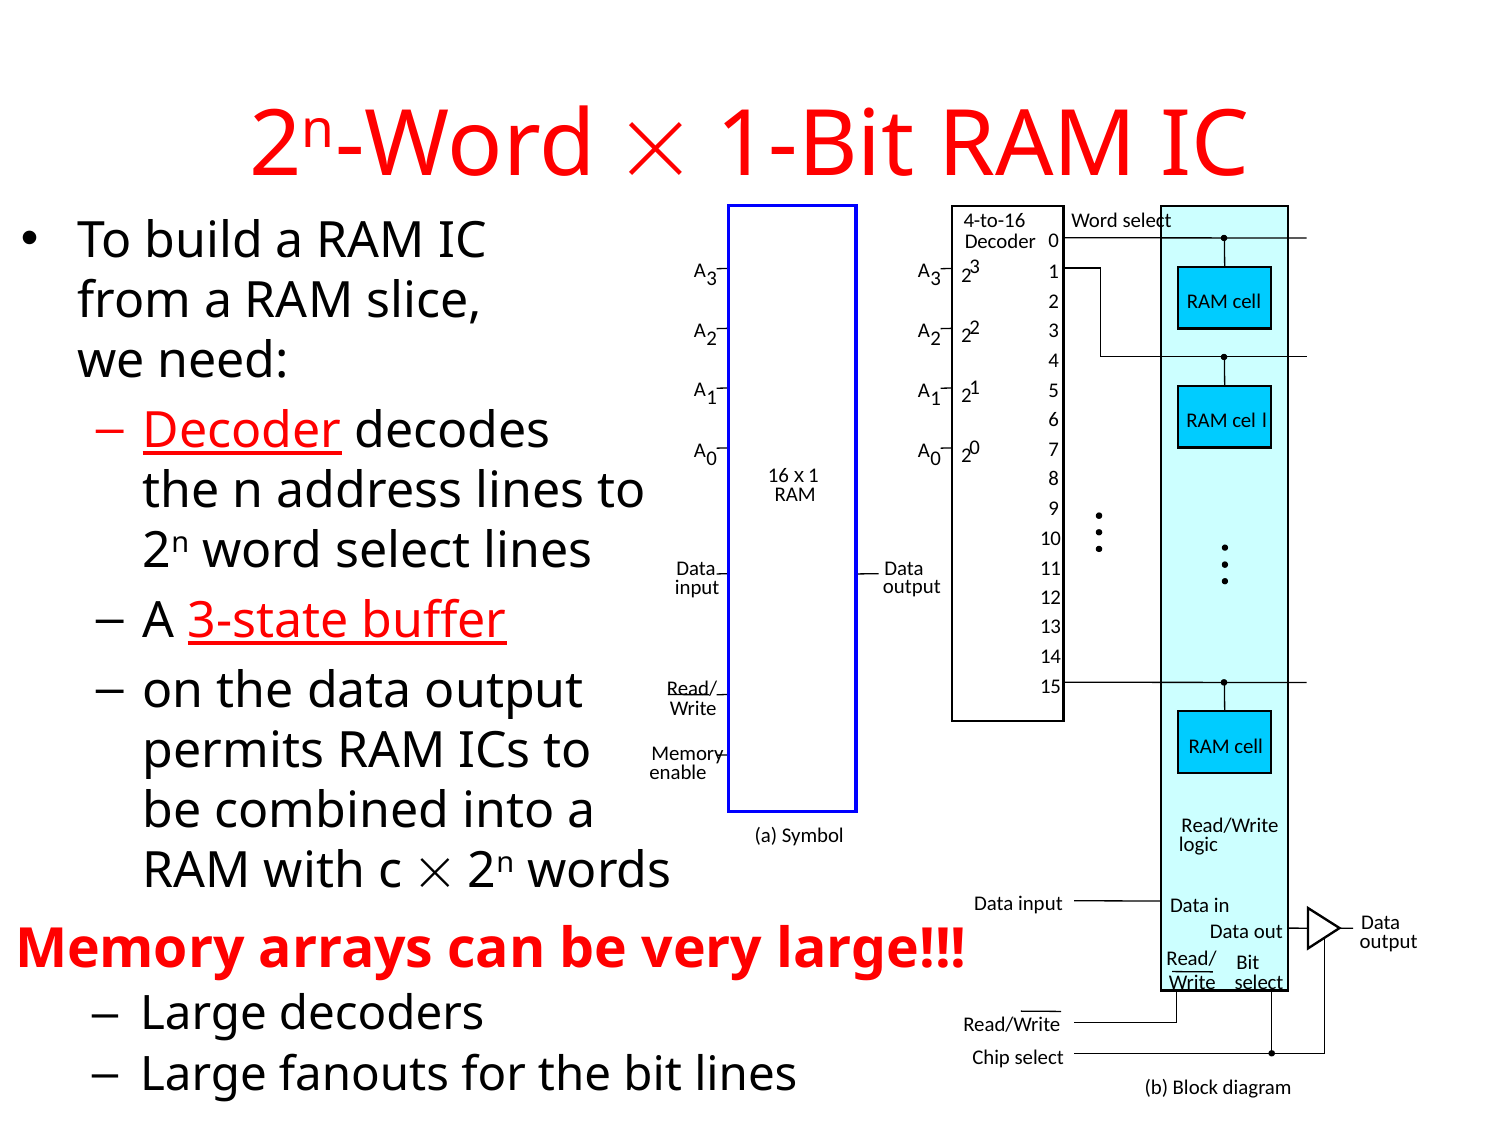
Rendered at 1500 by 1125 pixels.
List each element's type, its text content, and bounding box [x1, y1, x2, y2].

text_box [1221, 544, 1229, 551]
text_box [1308, 908, 1340, 949]
text_box Word select [1071, 206, 1173, 232]
text_box Bit [1236, 948, 1260, 968]
text_box 3 [930, 264, 941, 290]
text_box [1221, 578, 1229, 585]
text_box Chip select [987, 1043, 1064, 1069]
text_box 9 [1048, 494, 1059, 520]
text_box 0 [706, 444, 717, 470]
text_box [1095, 512, 1103, 519]
text_box output [882, 573, 941, 599]
text_box input [674, 573, 720, 599]
text_box [952, 205, 1064, 722]
text_box A [917, 376, 931, 402]
text_box 12 [1039, 583, 1061, 609]
text_box 2 [961, 381, 972, 407]
text_box [1220, 353, 1228, 361]
text_box RAM cell [1186, 287, 1262, 313]
text_box Read/Write [1181, 811, 1279, 837]
text_box 0 [969, 433, 980, 459]
text_box 1 [803, 461, 819, 487]
text_box (b) Block diagram [1144, 1073, 1292, 1099]
text_box 6 [1048, 406, 1059, 431]
text_box [1178, 385, 1271, 448]
text_box Data [884, 554, 924, 573]
text_box 2 [961, 321, 972, 347]
text_box 1 [1048, 257, 1059, 283]
text_box select [1234, 968, 1284, 994]
text_box Read/ [666, 674, 718, 700]
text_box Write [1168, 968, 1216, 994]
text_box Read/Write [987, 1010, 1061, 1036]
text_box 7 [1048, 435, 1059, 461]
text_box 13 [1039, 612, 1061, 638]
text_box 8 [1048, 464, 1059, 490]
text_box 15 [1039, 672, 1061, 698]
text_box 2 [706, 324, 717, 350]
text_box [1220, 234, 1228, 242]
text_box Data [1361, 908, 1401, 927]
text_box Data [676, 554, 716, 573]
text_box 1 [969, 373, 980, 399]
text_box [1064, 267, 1307, 357]
text_box 2 [1048, 287, 1059, 313]
text_box [1074, 990, 1177, 1023]
text_box output [1359, 927, 1418, 953]
text_box l [1262, 406, 1267, 432]
text_box enable [649, 758, 707, 784]
text_box Write [669, 694, 717, 720]
text_box 4-to-16 [963, 206, 1026, 232]
text_box RAM cel [1186, 406, 1257, 432]
text_box Memory [651, 739, 724, 765]
text_box 16 x [767, 461, 803, 487]
text_box 3 [1048, 316, 1059, 342]
text_box 2 [930, 324, 941, 350]
text_box 1 [706, 383, 717, 409]
text_box 0 [930, 444, 941, 470]
text_box [728, 205, 857, 812]
text_box Data in [1170, 891, 1231, 917]
text_box [1095, 545, 1103, 553]
text_box RAM [774, 480, 816, 506]
text_box [1220, 679, 1228, 686]
text_box A [917, 256, 931, 282]
text_box 2 [961, 441, 972, 467]
text_box A [917, 316, 931, 342]
text_box Decoder [964, 227, 1037, 253]
list To build a RAM IC from a RAM slice, we need: Decoder decodes the n address lines to 2n word select lines A 3-state buffer on the data output permits RAM ICs to be combined into a RAM with c  2n words [5, 200, 1331, 1013]
text_box [1178, 266, 1271, 329]
text_box [1095, 529, 1103, 536]
text_box A [693, 436, 707, 462]
title 2n-Word  1-Bit RAM IC [75, 45, 1425, 233]
text_box A [693, 375, 707, 401]
text_box [1268, 1050, 1275, 1057]
text_box 5 [1048, 376, 1059, 402]
text_box [1271, 939, 1325, 1054]
text_box 10 [1039, 524, 1061, 550]
text_box RAM cell [1188, 732, 1263, 758]
text_box 1 [930, 384, 941, 410]
text_box 3 [706, 264, 717, 290]
text_box Data input [974, 889, 1064, 915]
text_box 2 [969, 313, 980, 339]
text_box 14 [1039, 642, 1061, 668]
text_box Data out [1209, 917, 1284, 943]
text_box 11 [1039, 554, 1061, 580]
text_box logic [1179, 830, 1219, 856]
text_box 4 [1048, 346, 1059, 372]
text_box [1221, 561, 1229, 568]
text_box A [917, 436, 931, 462]
text_box 0 [1048, 226, 1059, 252]
text_box 2 [961, 261, 972, 287]
text_box A [693, 256, 707, 282]
text_box 3 [969, 253, 980, 279]
text_box Memory arrays can be very large!!! Large decoders Large fanouts for the bit lines [0, 912, 987, 1125]
text_box [1178, 711, 1271, 773]
text_box (a) Symbol [754, 821, 845, 847]
text_box A [693, 316, 707, 342]
